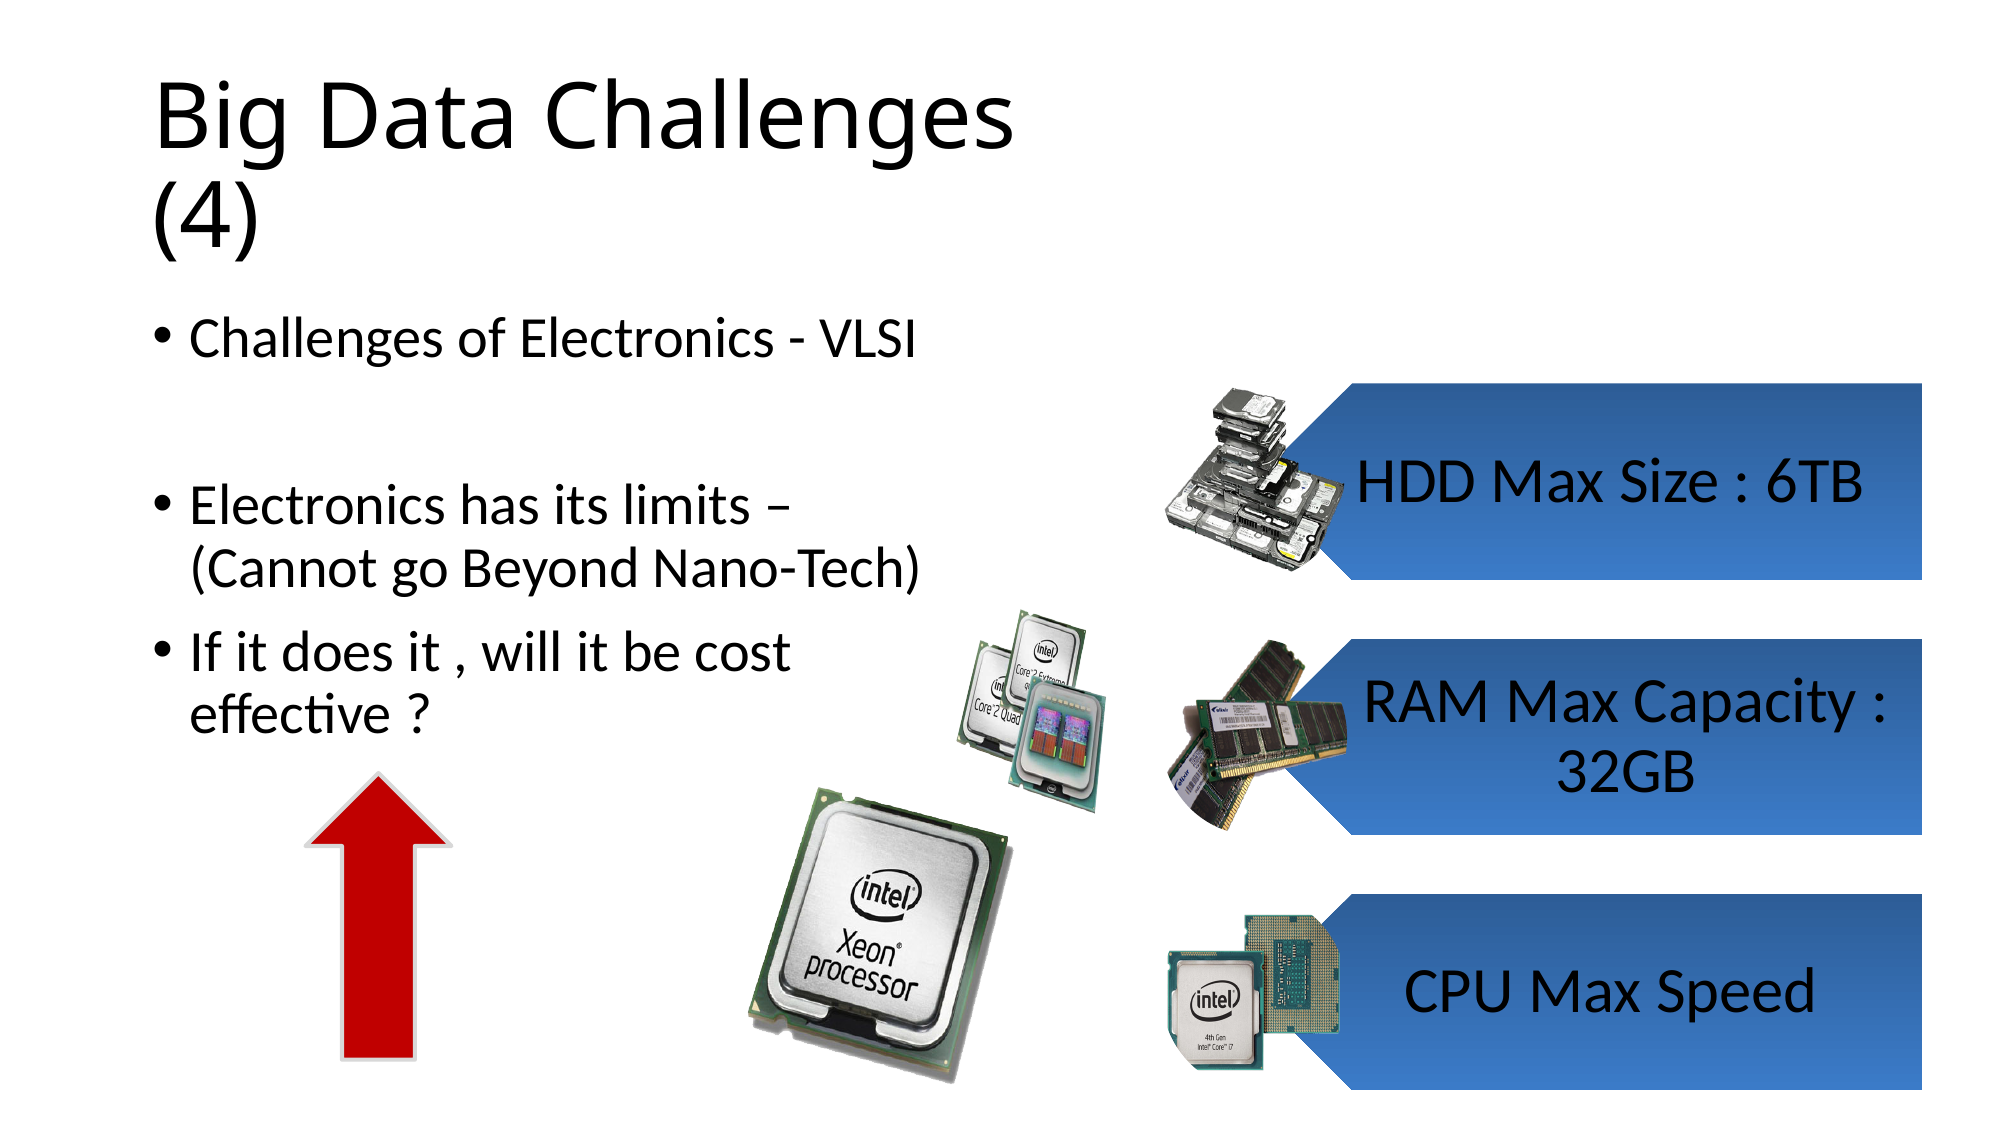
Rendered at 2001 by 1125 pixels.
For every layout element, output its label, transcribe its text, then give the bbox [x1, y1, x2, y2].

list Challenges of Electronics - VLSI Electronics has its limits – (Cannot go Beyond Nano-Tech) If it does it , will it be cost effective ? [137, 299, 988, 1014]
picture [738, 605, 1108, 1091]
text_box [305, 773, 452, 1060]
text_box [1160, 383, 1953, 1091]
title Big Data Challenges (4) [137, 59, 1863, 278]
